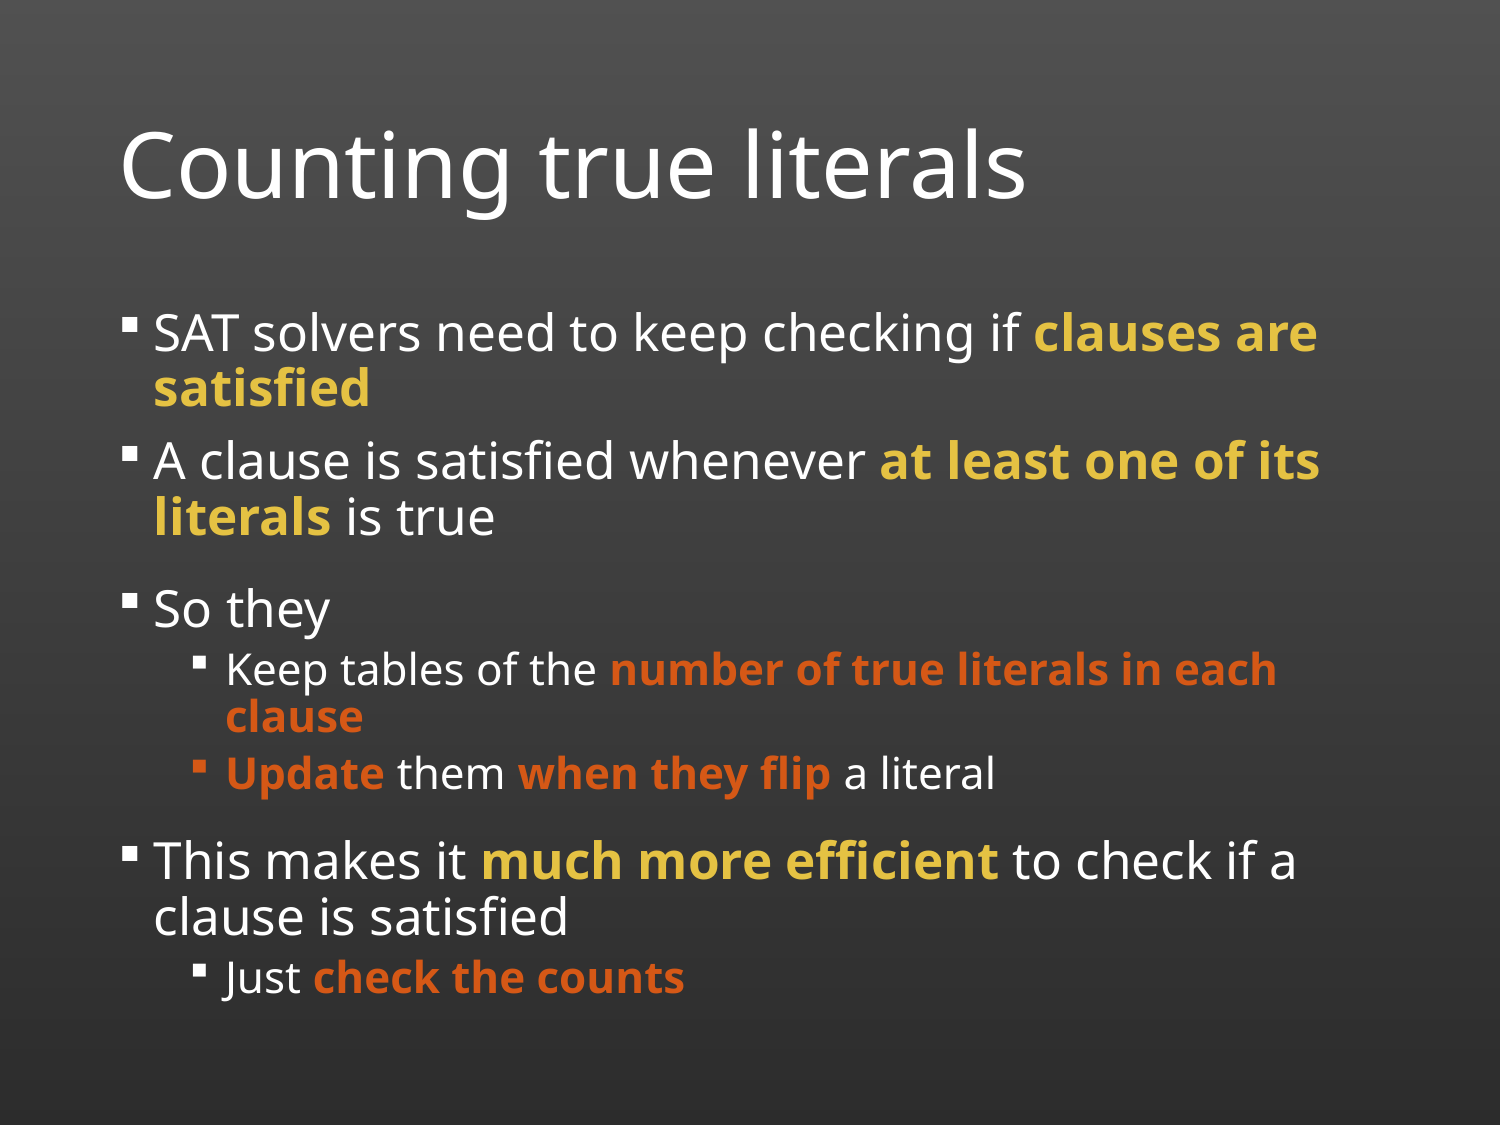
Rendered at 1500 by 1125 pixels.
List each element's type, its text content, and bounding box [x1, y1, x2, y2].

list SAT solvers need to keep checking if clauses are satisfied A clause is satisfied whenever at least one of its literals is true So they Keep tables of the number of true literals in each clause Update them when they flip a literal This makes it much more efficient to check if a clause is satisfied Just check the counts [103, 299, 1397, 1014]
title Counting true literals [103, 59, 1397, 278]
